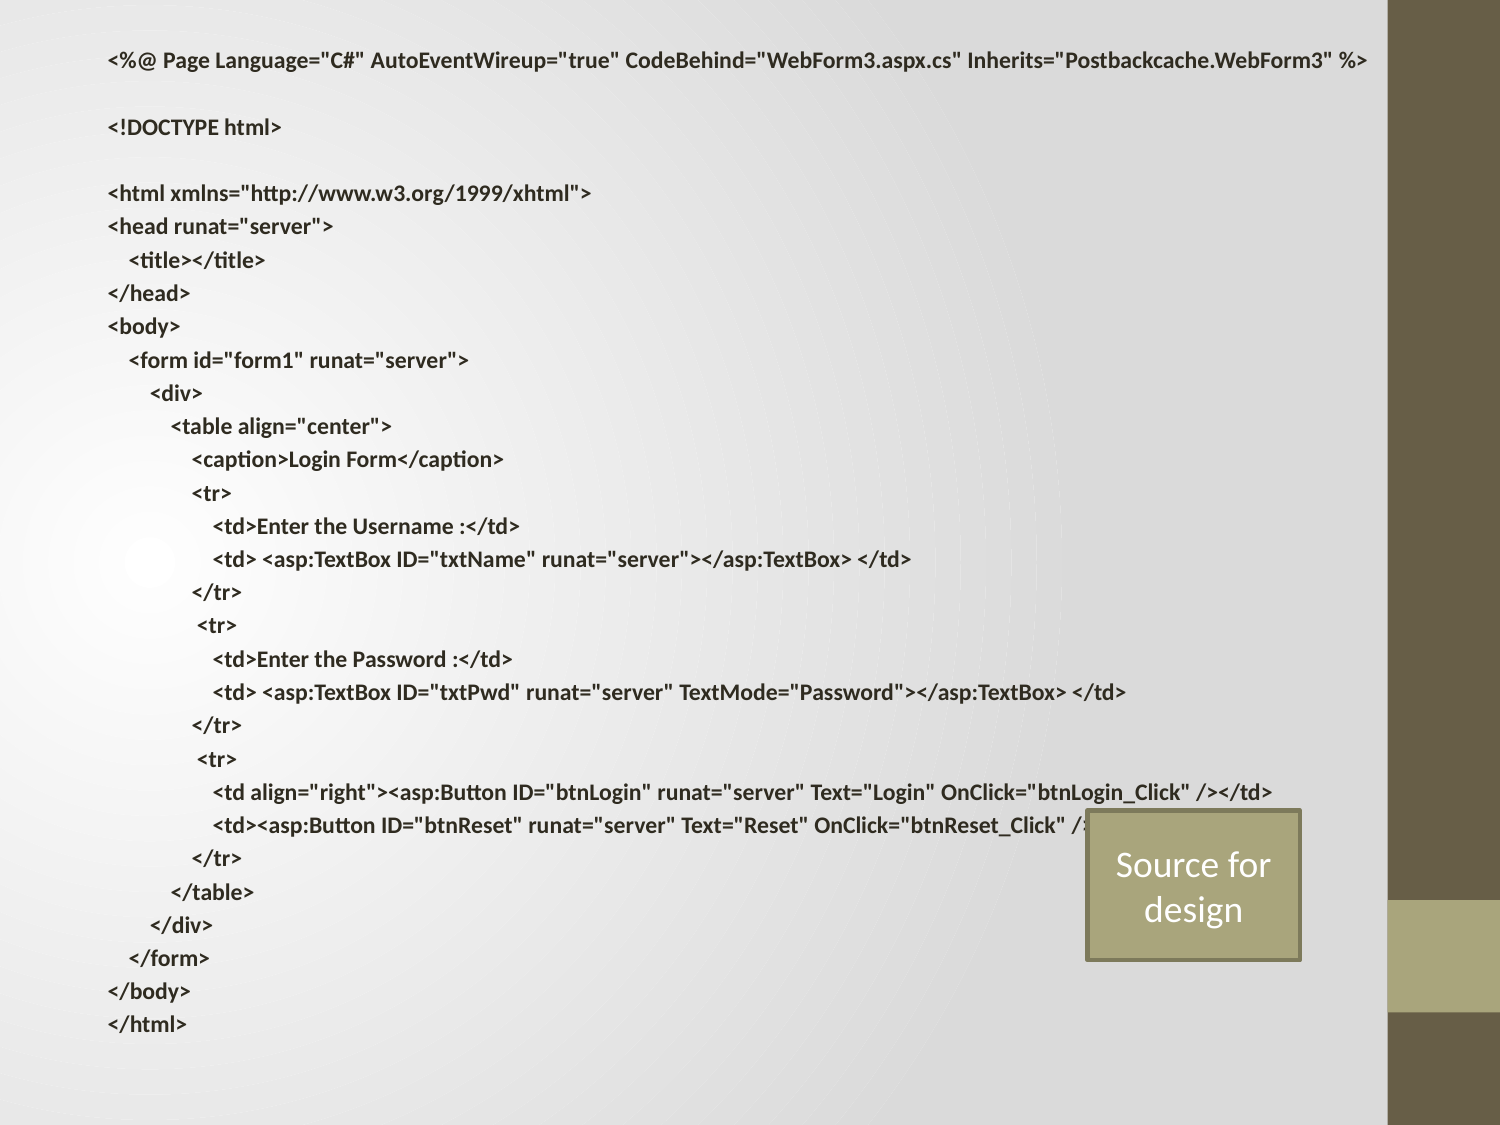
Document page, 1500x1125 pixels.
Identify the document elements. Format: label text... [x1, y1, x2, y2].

text_box Source for design [1085, 808, 1302, 962]
list <%@ Page Language="C#" AutoEventWireup="true" CodeBehind="WebForm3.aspx.cs" Inherits="Postbackcache.WebForm3" %> <!DOCTYPE html> <html xmlns="http://www.w3.org/1999/xhtml"> <head runat="server"> <title></title> </head> <body> <form id="form1" runat="server"> <div> <table align="center"> <caption>Login Form</caption> <tr> <td>Enter the Username :</td> <td> <asp:TextBox ID="txtName" runat="server"></asp:TextBox> </td> </tr> <tr> <td>Enter the Password :</td> <td> <asp:TextBox ID="txtPwd" runat="server" TextMode="Password"></asp:TextBox> </td> </tr> <tr> <td align="right"><asp:Button ID="btnLogin" runat="server" Text="Login" OnClick="btnLogin_Click" /></td> <td><asp:Button ID="btnReset" runat="server" Text="Reset" OnClick="btnReset_Click" /></td> </tr> </table> </div> </form> </body> </html> [75, 37, 1388, 1050]
